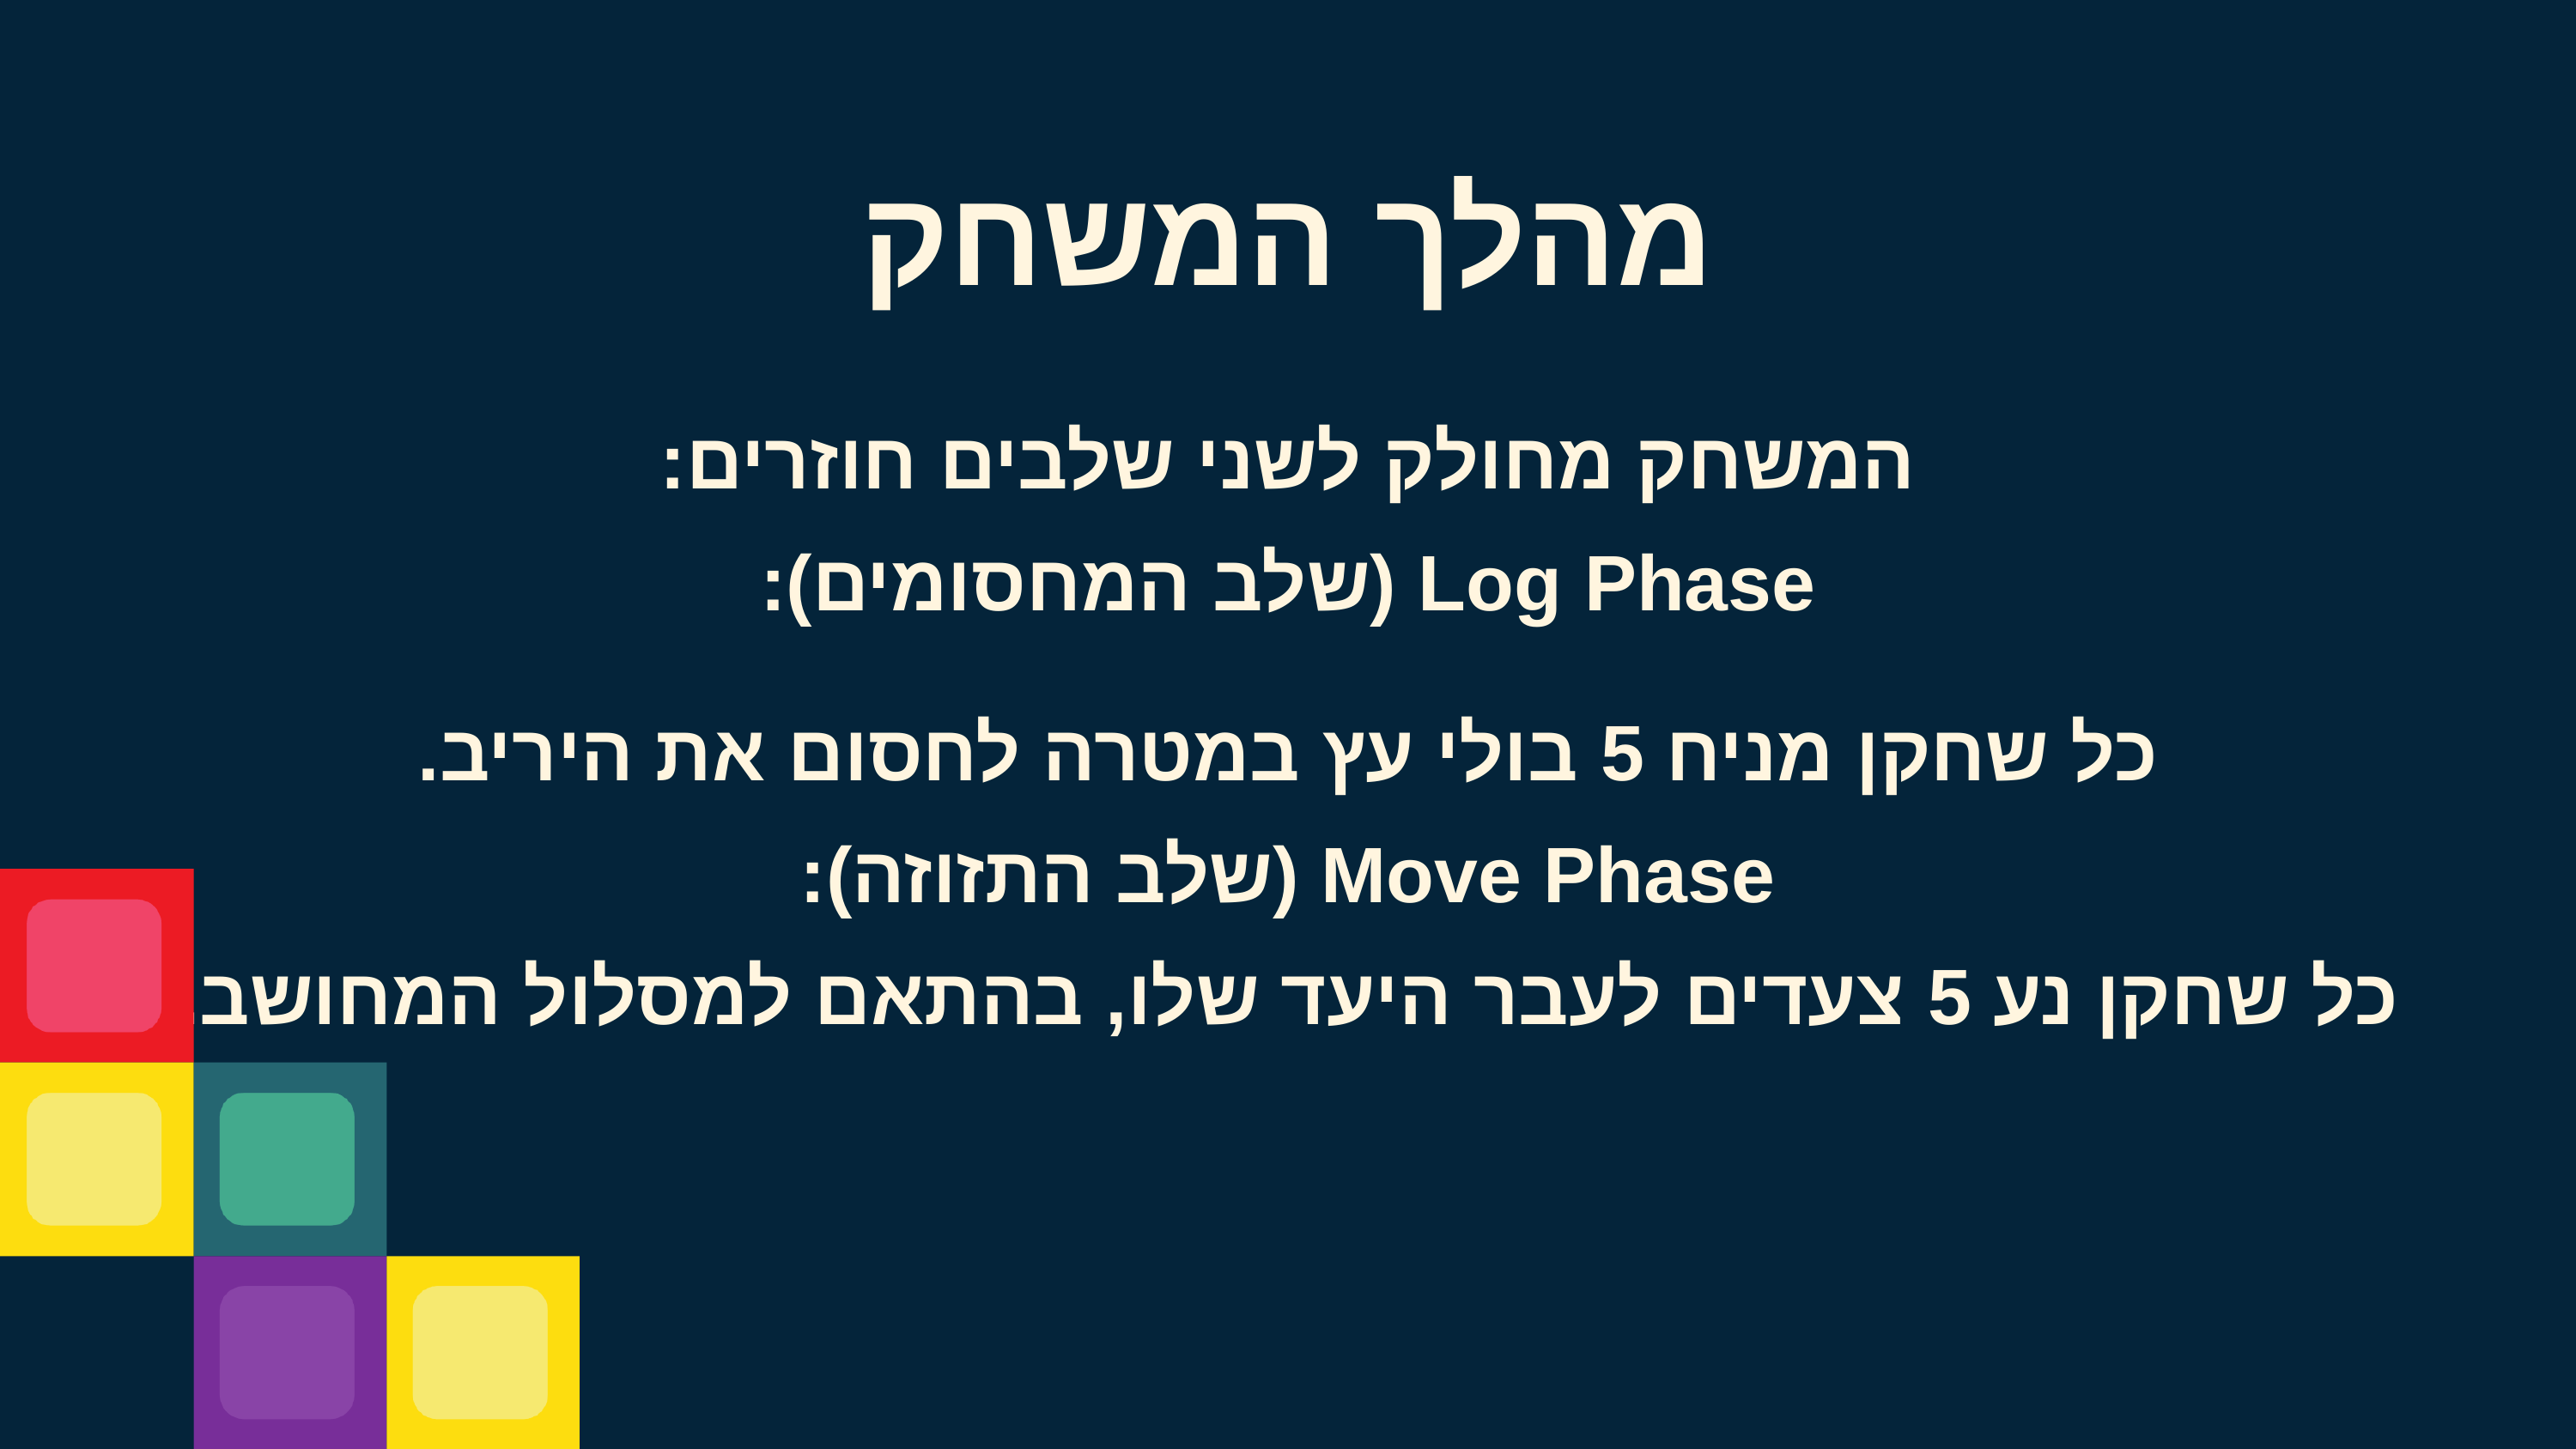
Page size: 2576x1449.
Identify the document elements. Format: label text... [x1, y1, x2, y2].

text_box מהלך המשחק [766, 124, 1810, 312]
text_box המשחק מחולק לשני שלבים חוזרים: Log Phase (שלב המחסומים): כל שחקן מניח 5 בולי עץ במטרה לחסום את היריב. Move Phase (שלב התזוזה): כל שחקן נע 5 צעדים לעבר היעד שלו, בהתאם למסלול המחושב. [42, 382, 2534, 1162]
text_box [0, 869, 580, 1449]
